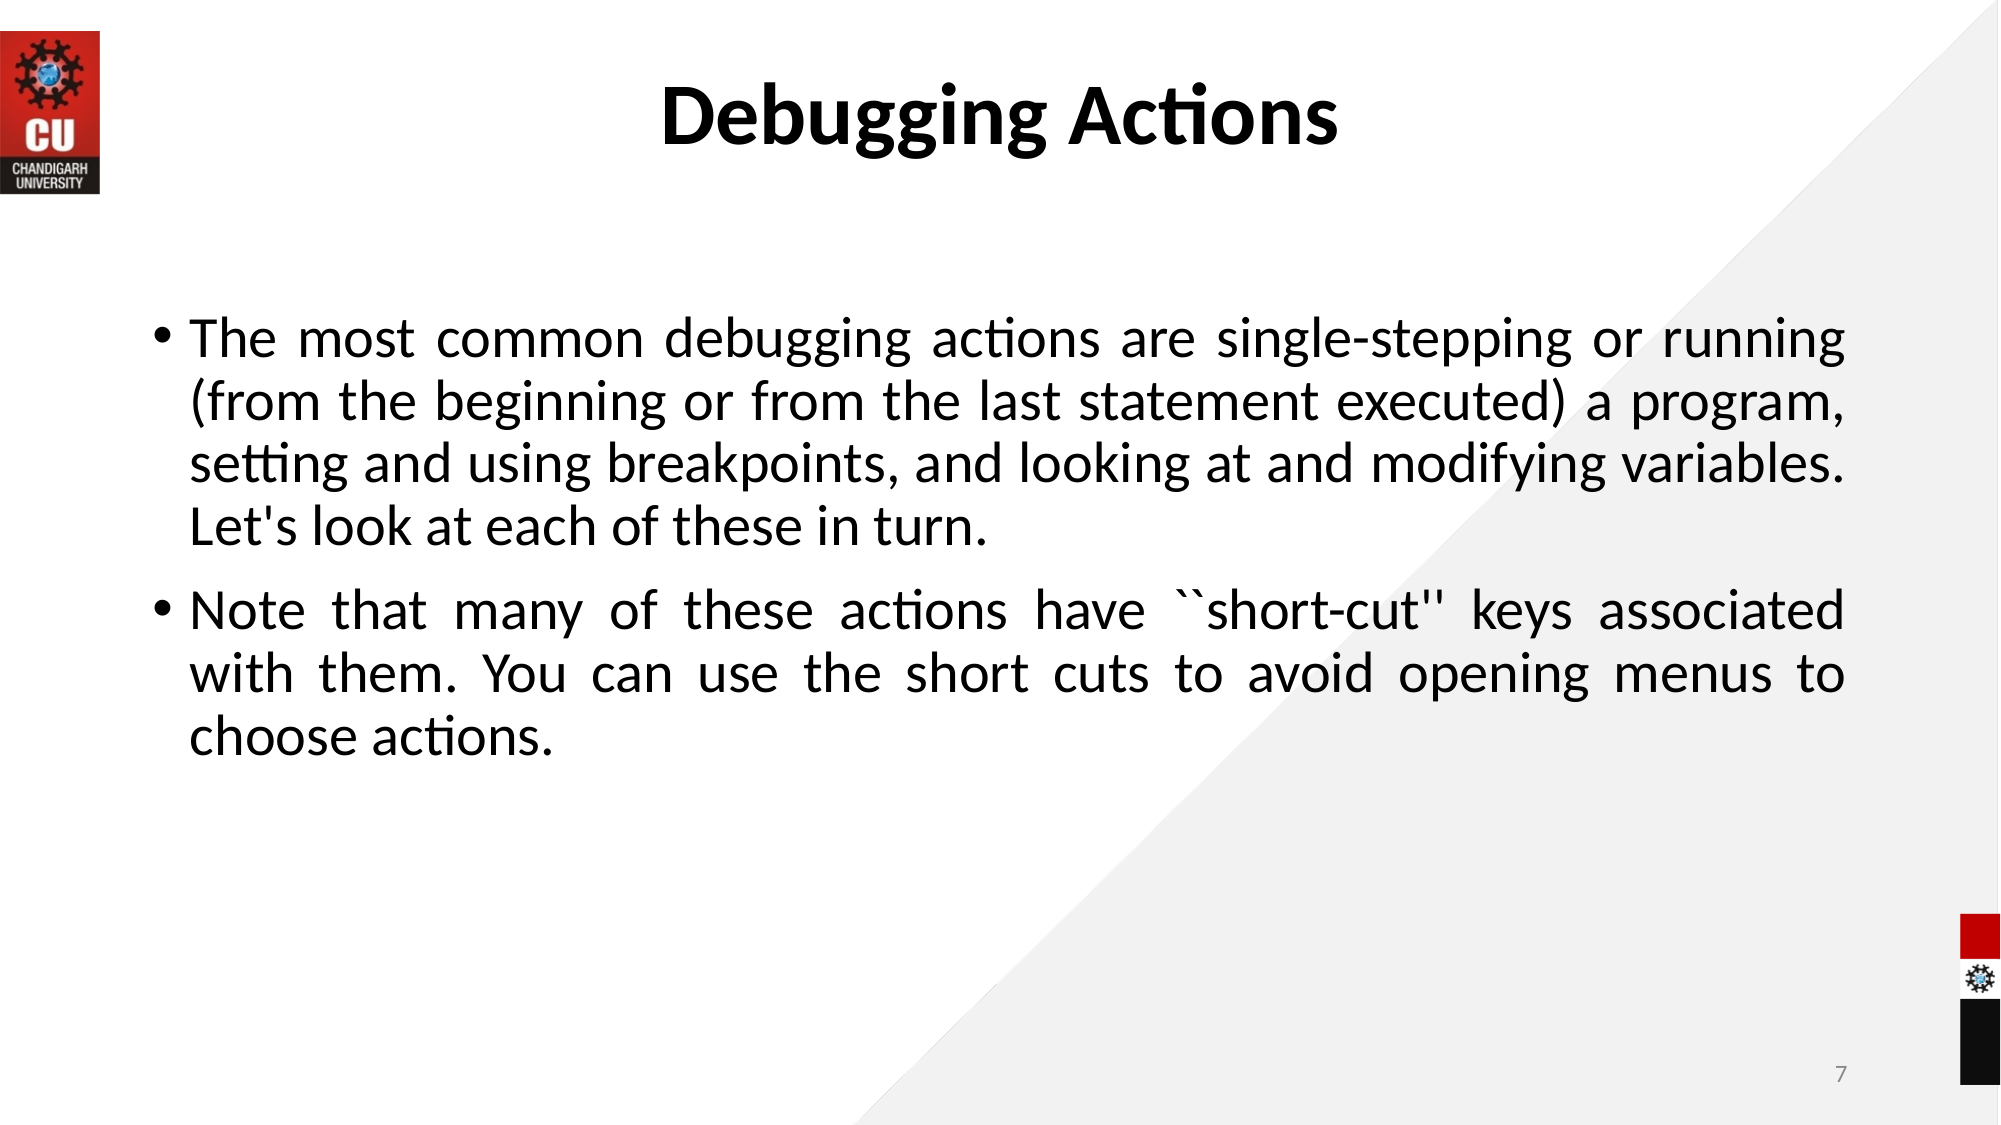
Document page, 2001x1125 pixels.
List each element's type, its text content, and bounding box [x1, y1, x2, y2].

title Debugging Actions [137, 59, 1863, 278]
list The most common debugging actions are single-stepping or running (from the beginning or from the last statement executed) a program, setting and using breakpoints, and looking at and modifying variables. Let's look at each of these in turn. Note that many of these actions have ``short-cut'' keys associated with them. You can use the short cuts to avoid opening menus to choose actions. [137, 299, 1863, 1014]
picture [0, 0, 2001, 1125]
slide_number 7 [1412, 1042, 1863, 1103]
